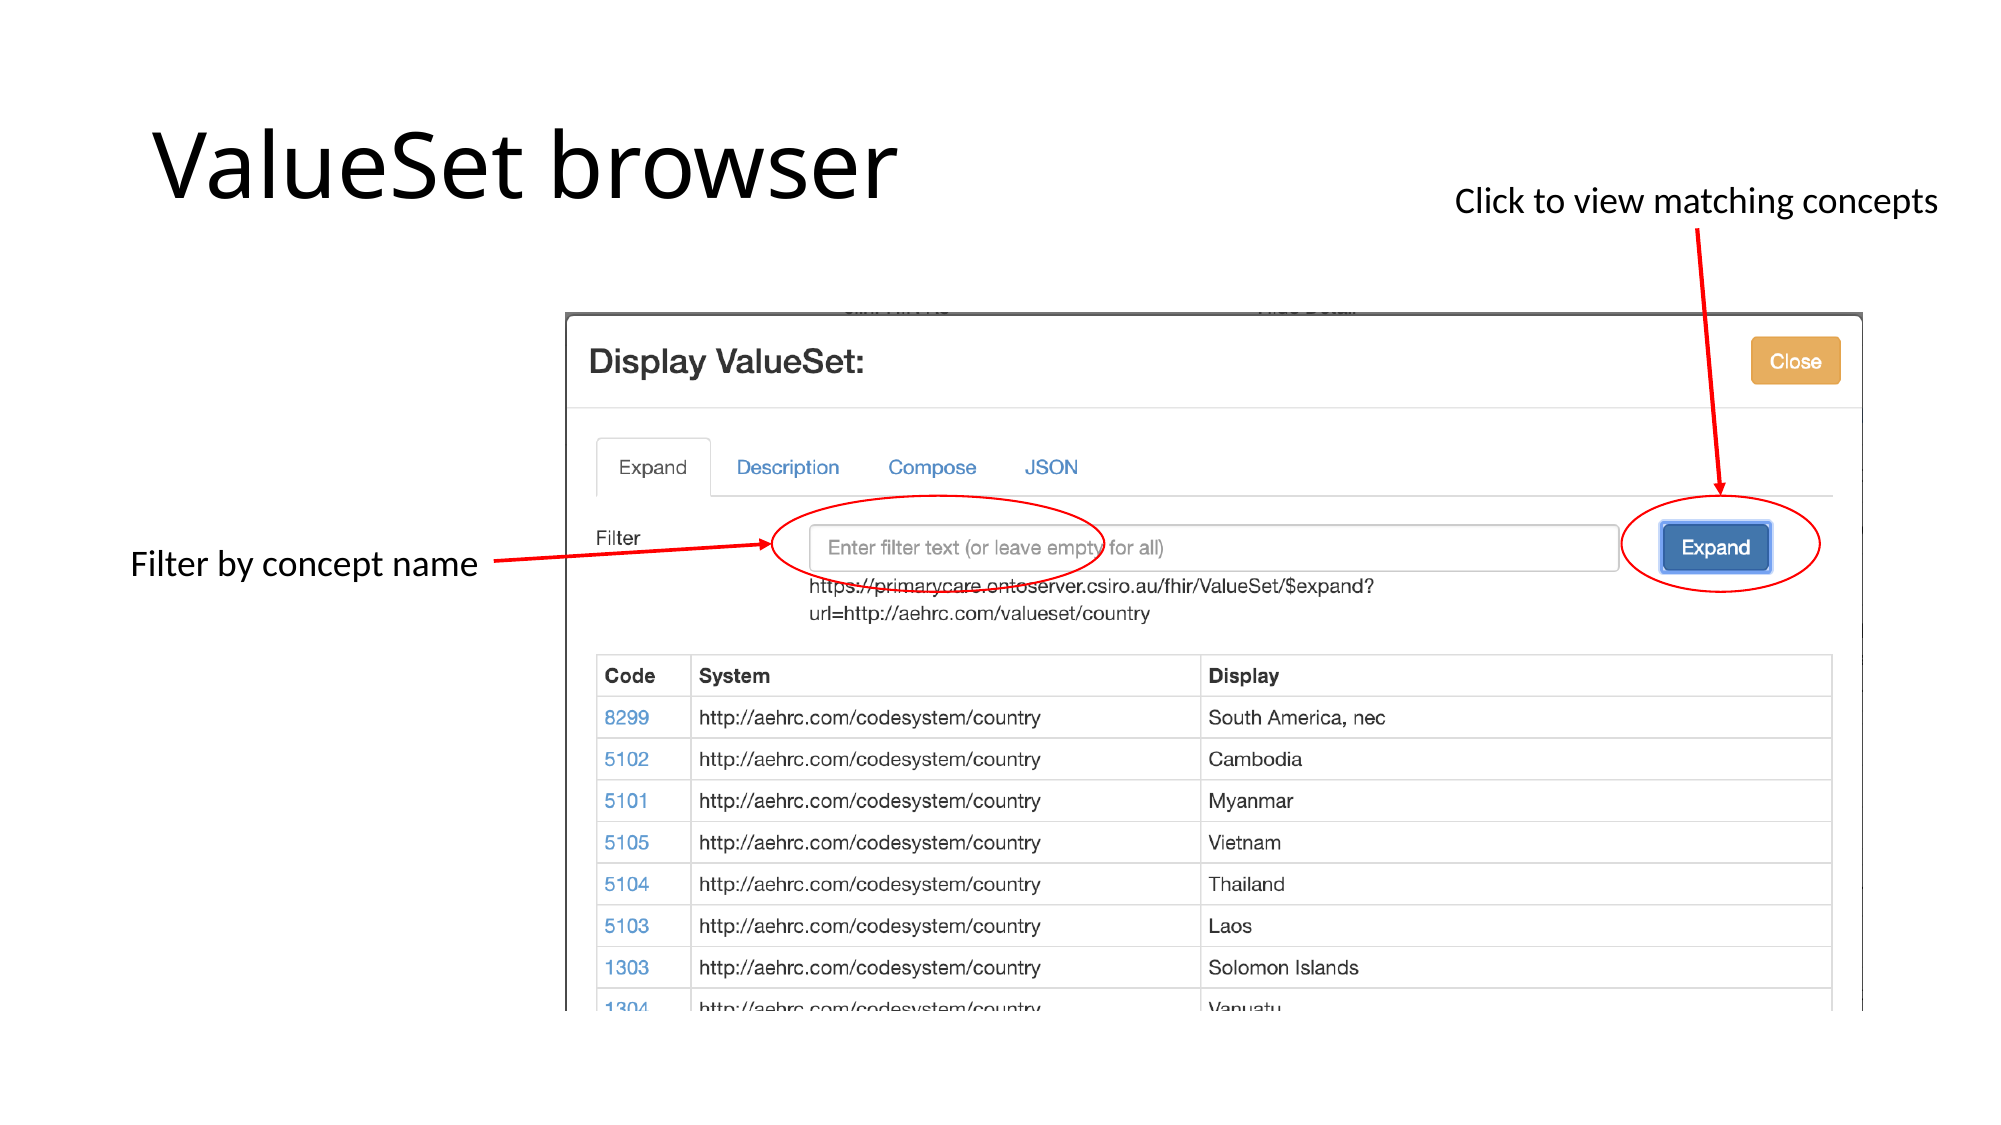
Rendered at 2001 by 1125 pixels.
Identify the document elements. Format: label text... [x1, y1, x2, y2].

picture [565, 312, 1863, 1011]
text_box Filter by concept name [115, 531, 494, 591]
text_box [496, 543, 772, 562]
text_box Click to view matching concepts [1440, 168, 1954, 229]
title ValueSet browser [137, 59, 1863, 278]
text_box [1697, 229, 1721, 496]
